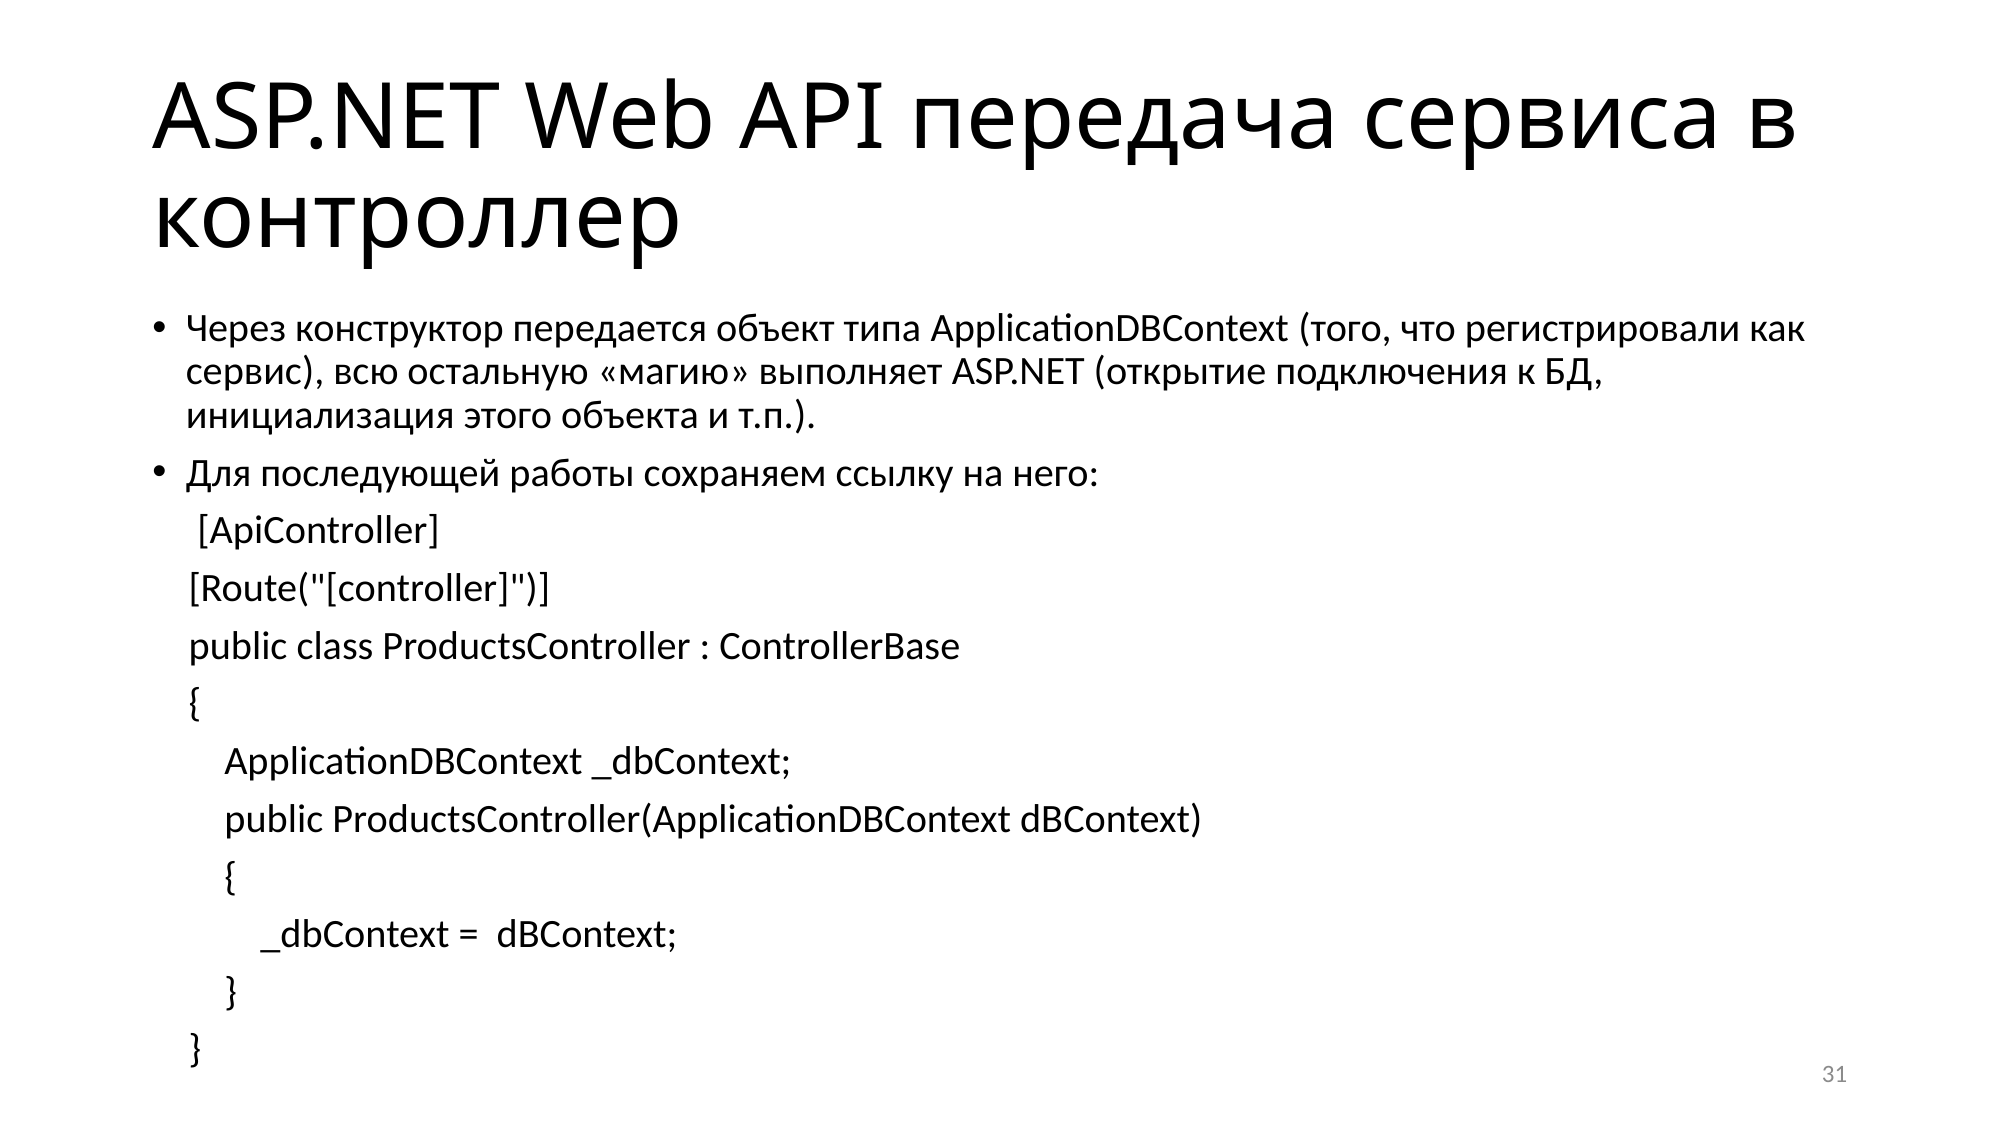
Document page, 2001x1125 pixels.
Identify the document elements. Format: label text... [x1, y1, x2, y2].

title ASP.NET Web API передача сервиса в контроллер [137, 59, 1863, 278]
slide_number 31 [1412, 1042, 1863, 1103]
list Через конструктор передается объект типа ApplicationDBContext (того, что регистрировали как сервис), всю остальную «магию» выполняет ASP.NET (открытие подключения к БД, инициализация этого объекта и т.п.). Для последующей работы сохраняем ссылку на него: [ApiController] [Route("[controller]")] public class ProductsController : ControllerBase { ApplicationDBContext _dbContext; public ProductsController(ApplicationDBContext dBContext) { _dbContext = dBContext; } } [137, 299, 1863, 1088]
